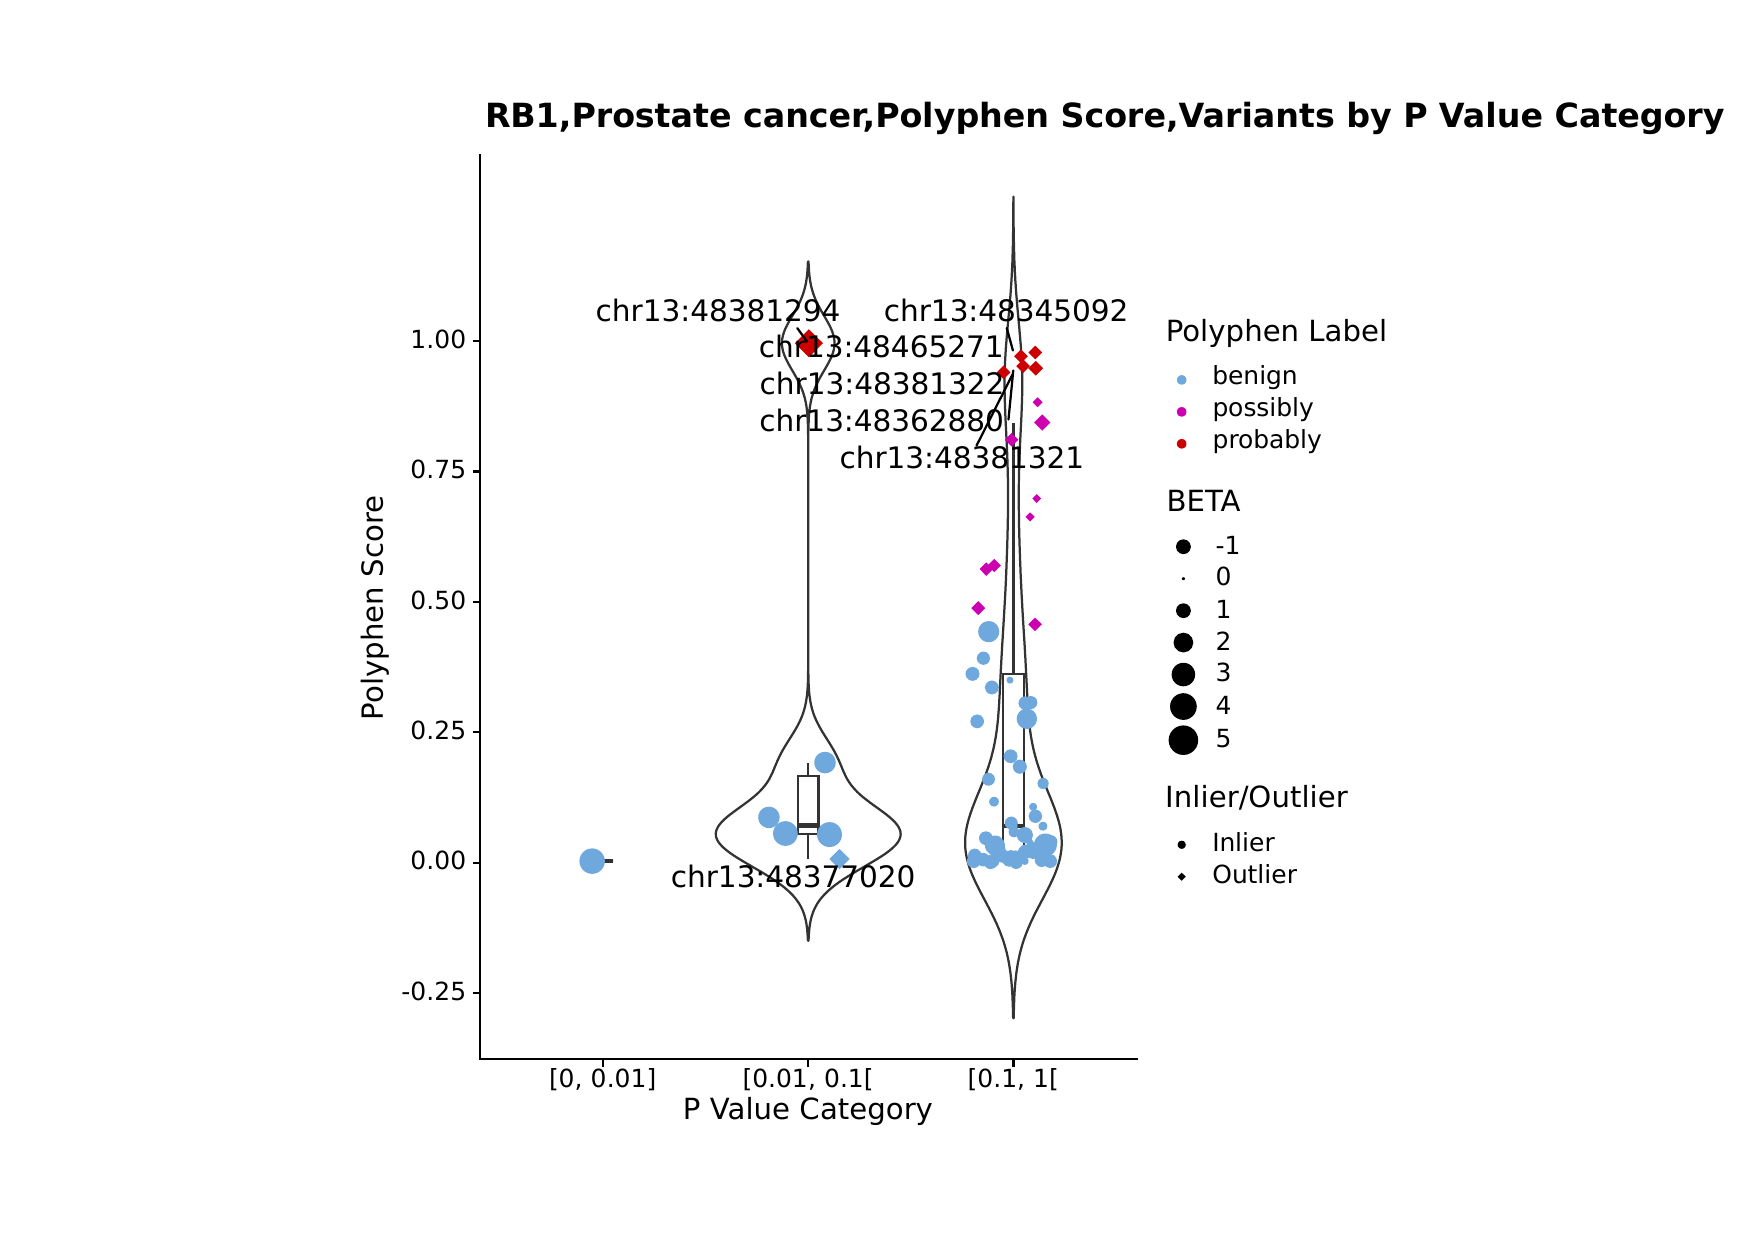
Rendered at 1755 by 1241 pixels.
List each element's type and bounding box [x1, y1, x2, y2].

text_box [352, 94, 1403, 1146]
